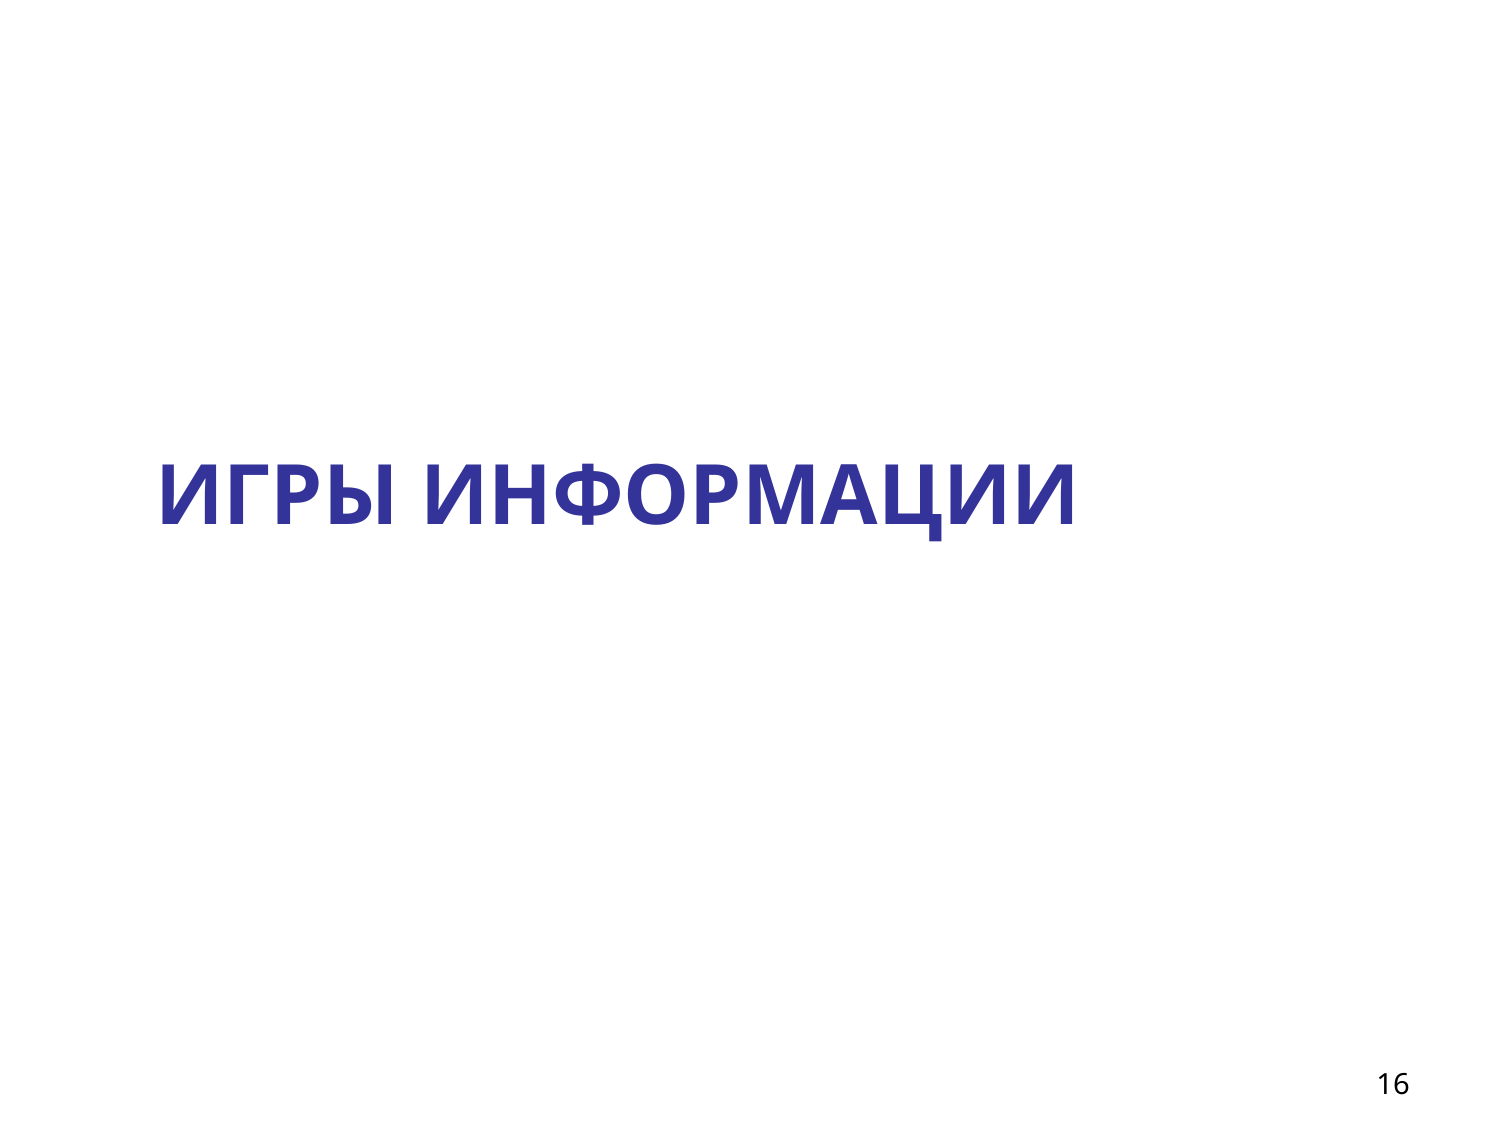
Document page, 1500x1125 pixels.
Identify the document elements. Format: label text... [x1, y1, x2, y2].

slide_number 16 [1112, 1037, 1425, 1113]
title Игры информации [140, 433, 1416, 657]
